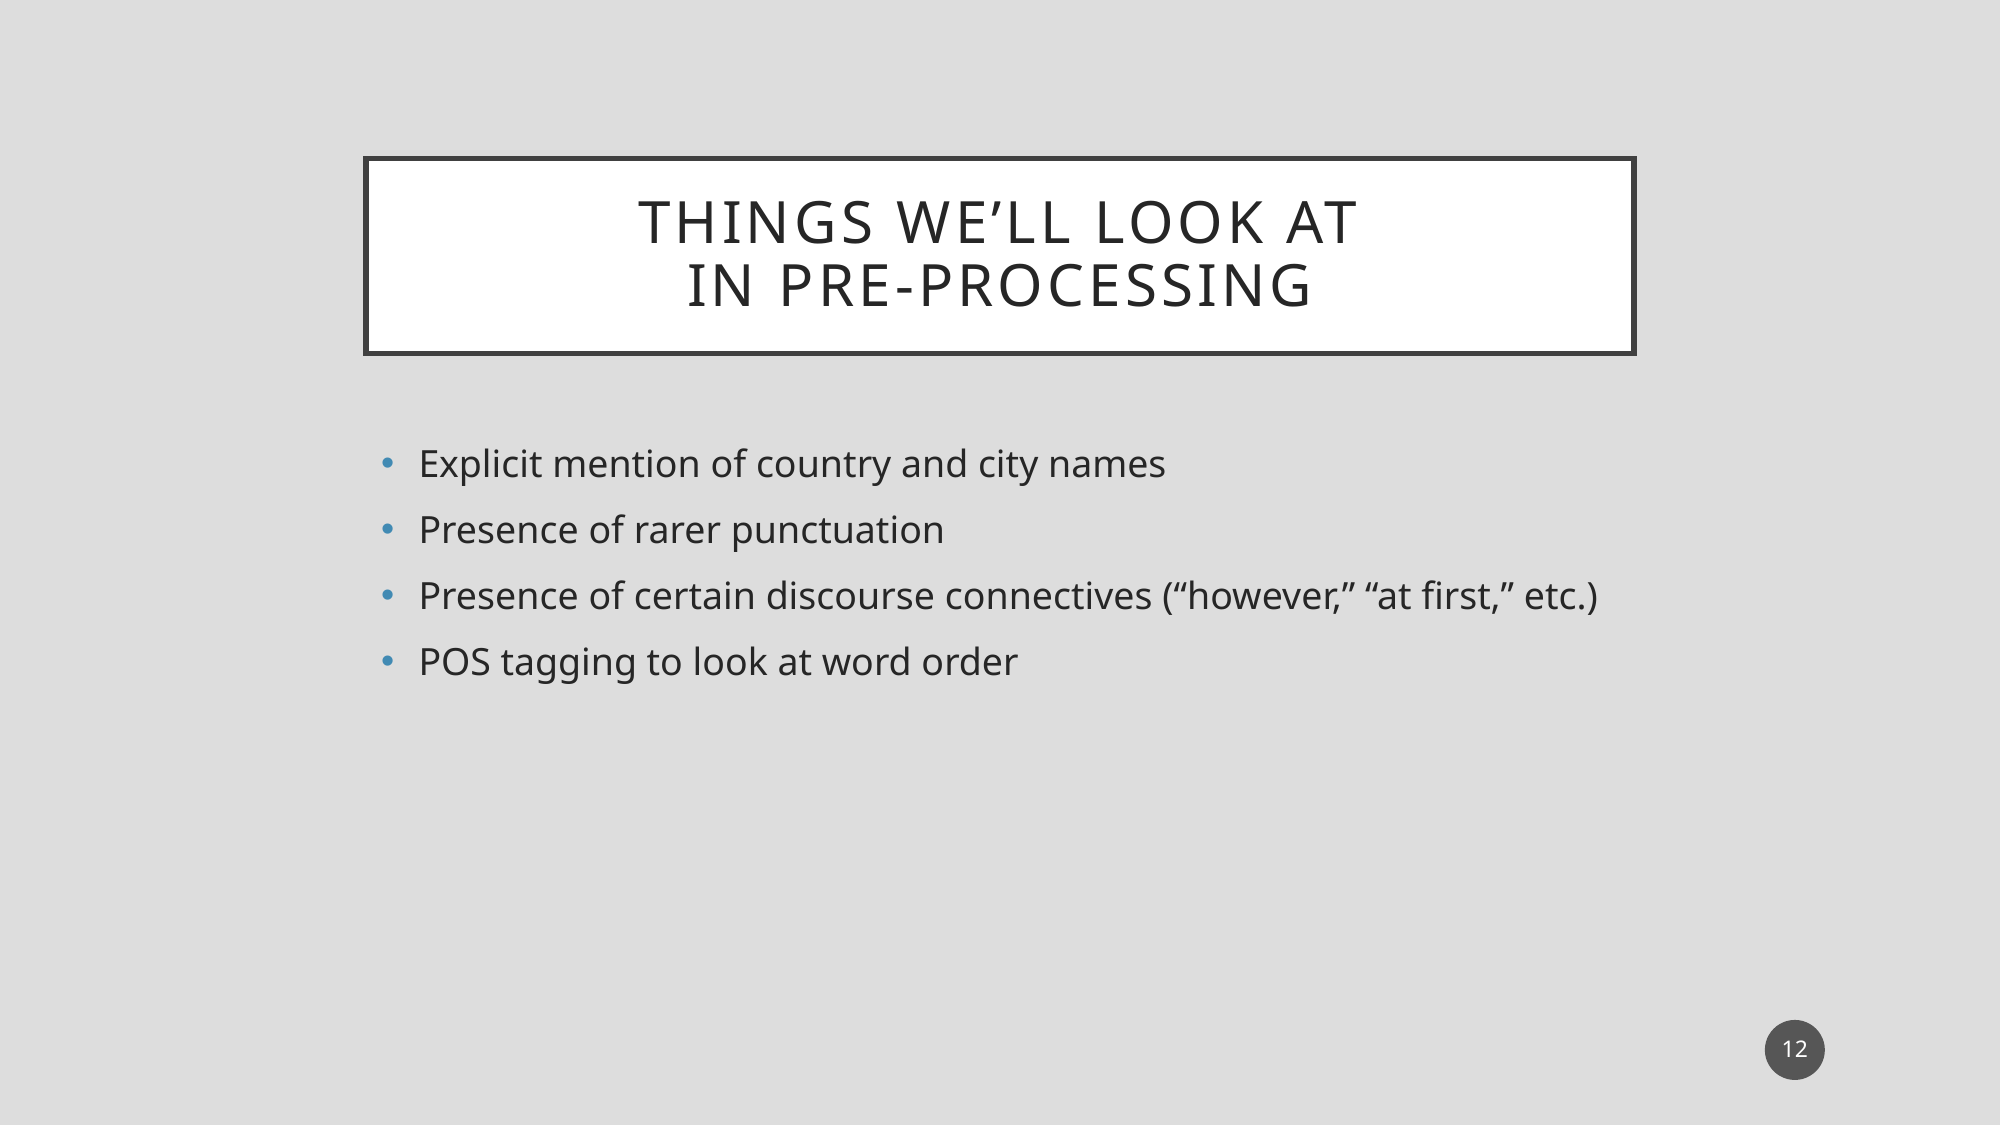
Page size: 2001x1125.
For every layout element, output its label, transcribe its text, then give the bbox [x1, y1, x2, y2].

slide_number 12 [1764, 1019, 1825, 1080]
list Explicit mention of country and city names Presence of rarer punctuation Presence of certain discourse connectives (“however,” “at first,” etc.) POS tagging to look at word order [366, 432, 1634, 942]
title Things we’ll look at in pre-processing [363, 156, 1637, 356]
